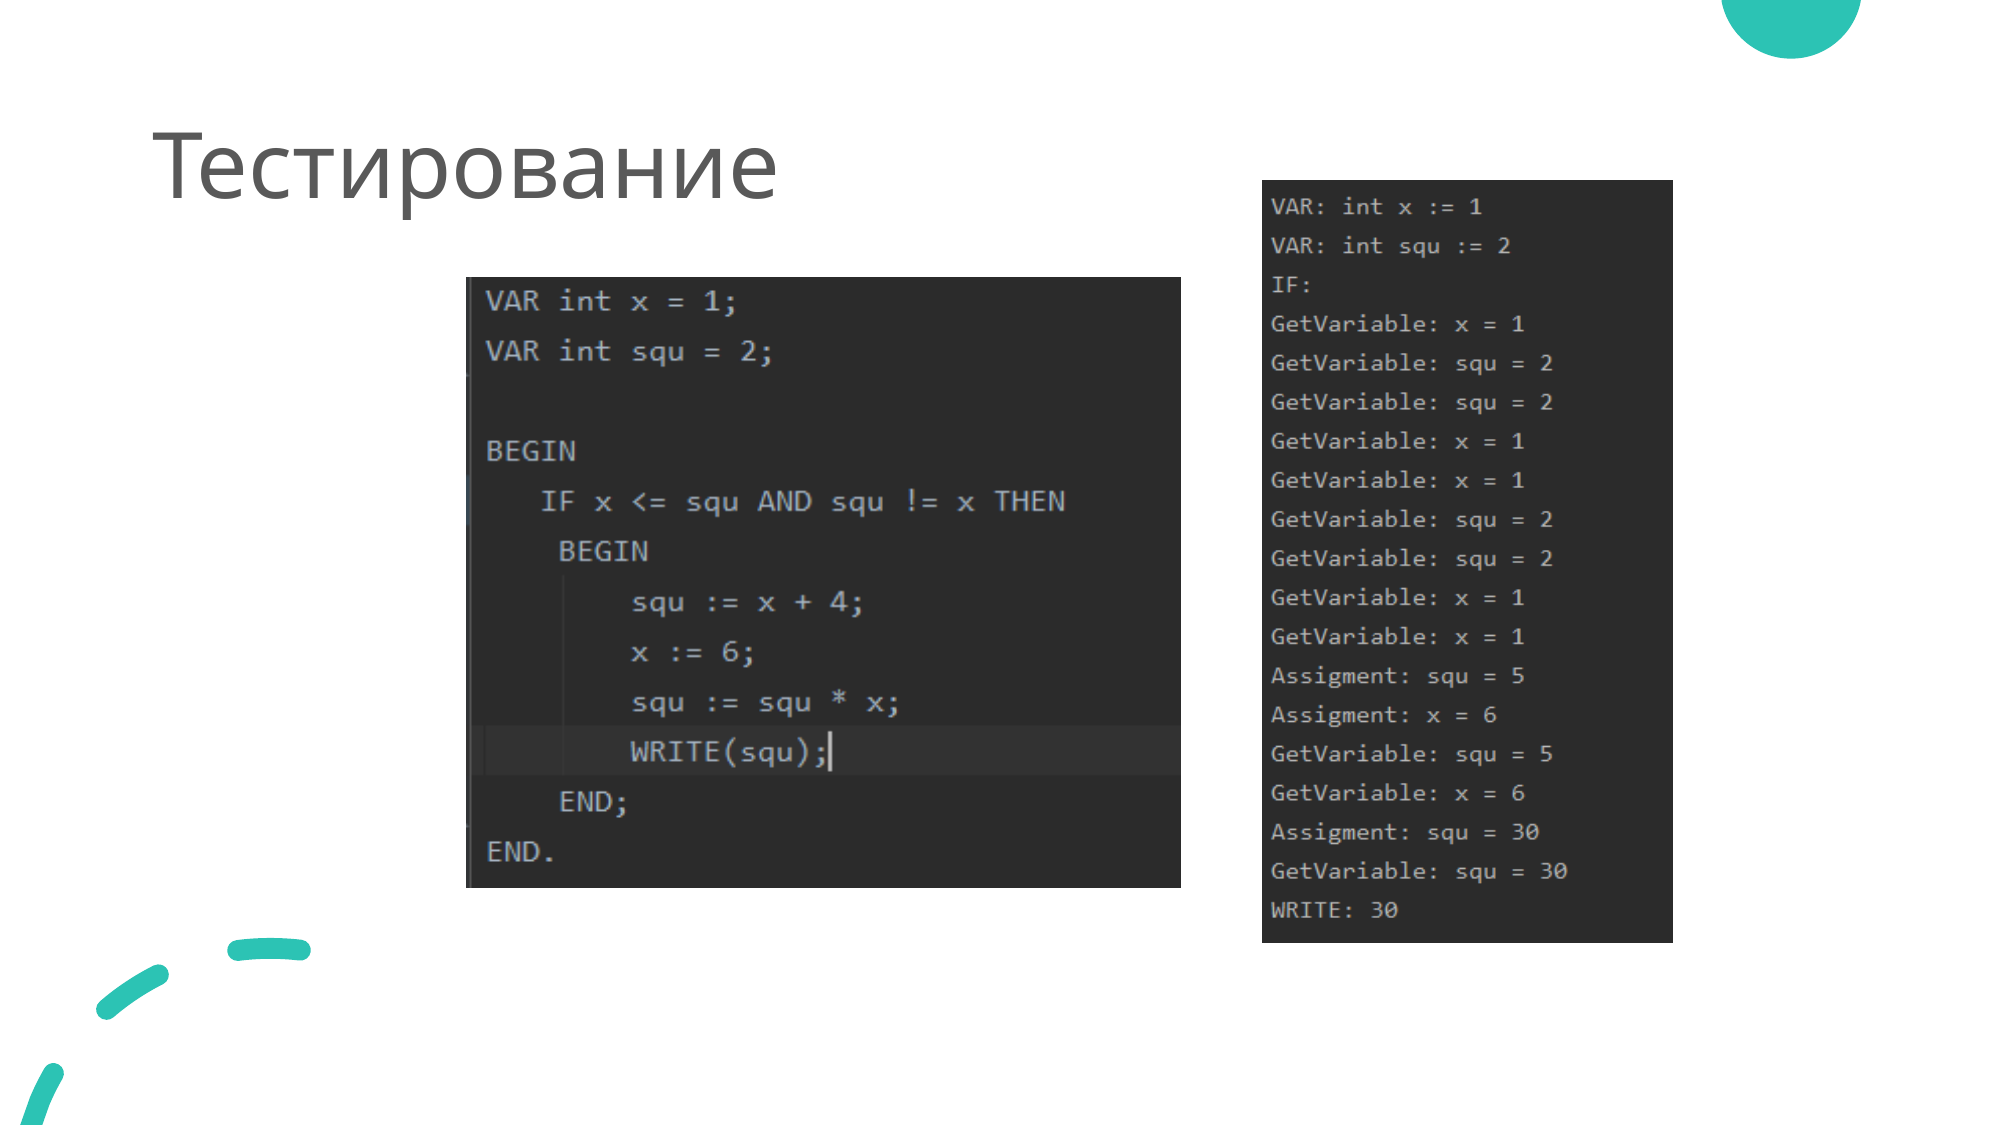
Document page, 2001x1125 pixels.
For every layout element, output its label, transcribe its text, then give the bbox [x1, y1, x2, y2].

title Тестирование [137, 59, 1863, 278]
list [466, 277, 1181, 888]
picture [1262, 180, 1673, 943]
